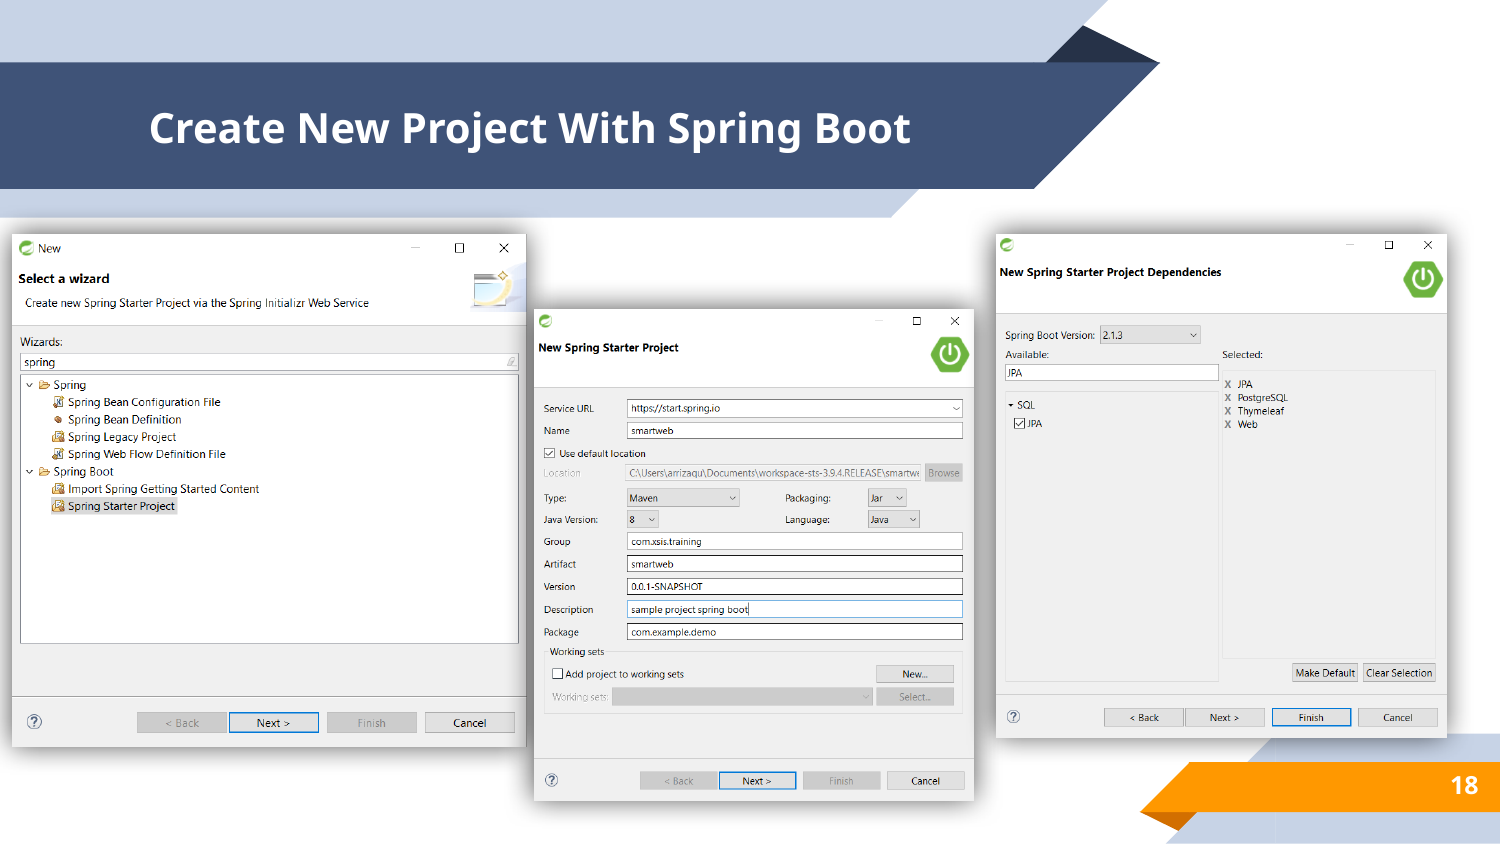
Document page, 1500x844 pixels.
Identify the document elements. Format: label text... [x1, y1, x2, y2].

picture [533, 309, 975, 802]
slide_number 18 [1249, 760, 1494, 813]
title Create New Project With Spring Boot [133, 64, 997, 190]
picture [12, 234, 527, 748]
picture [995, 234, 1447, 738]
